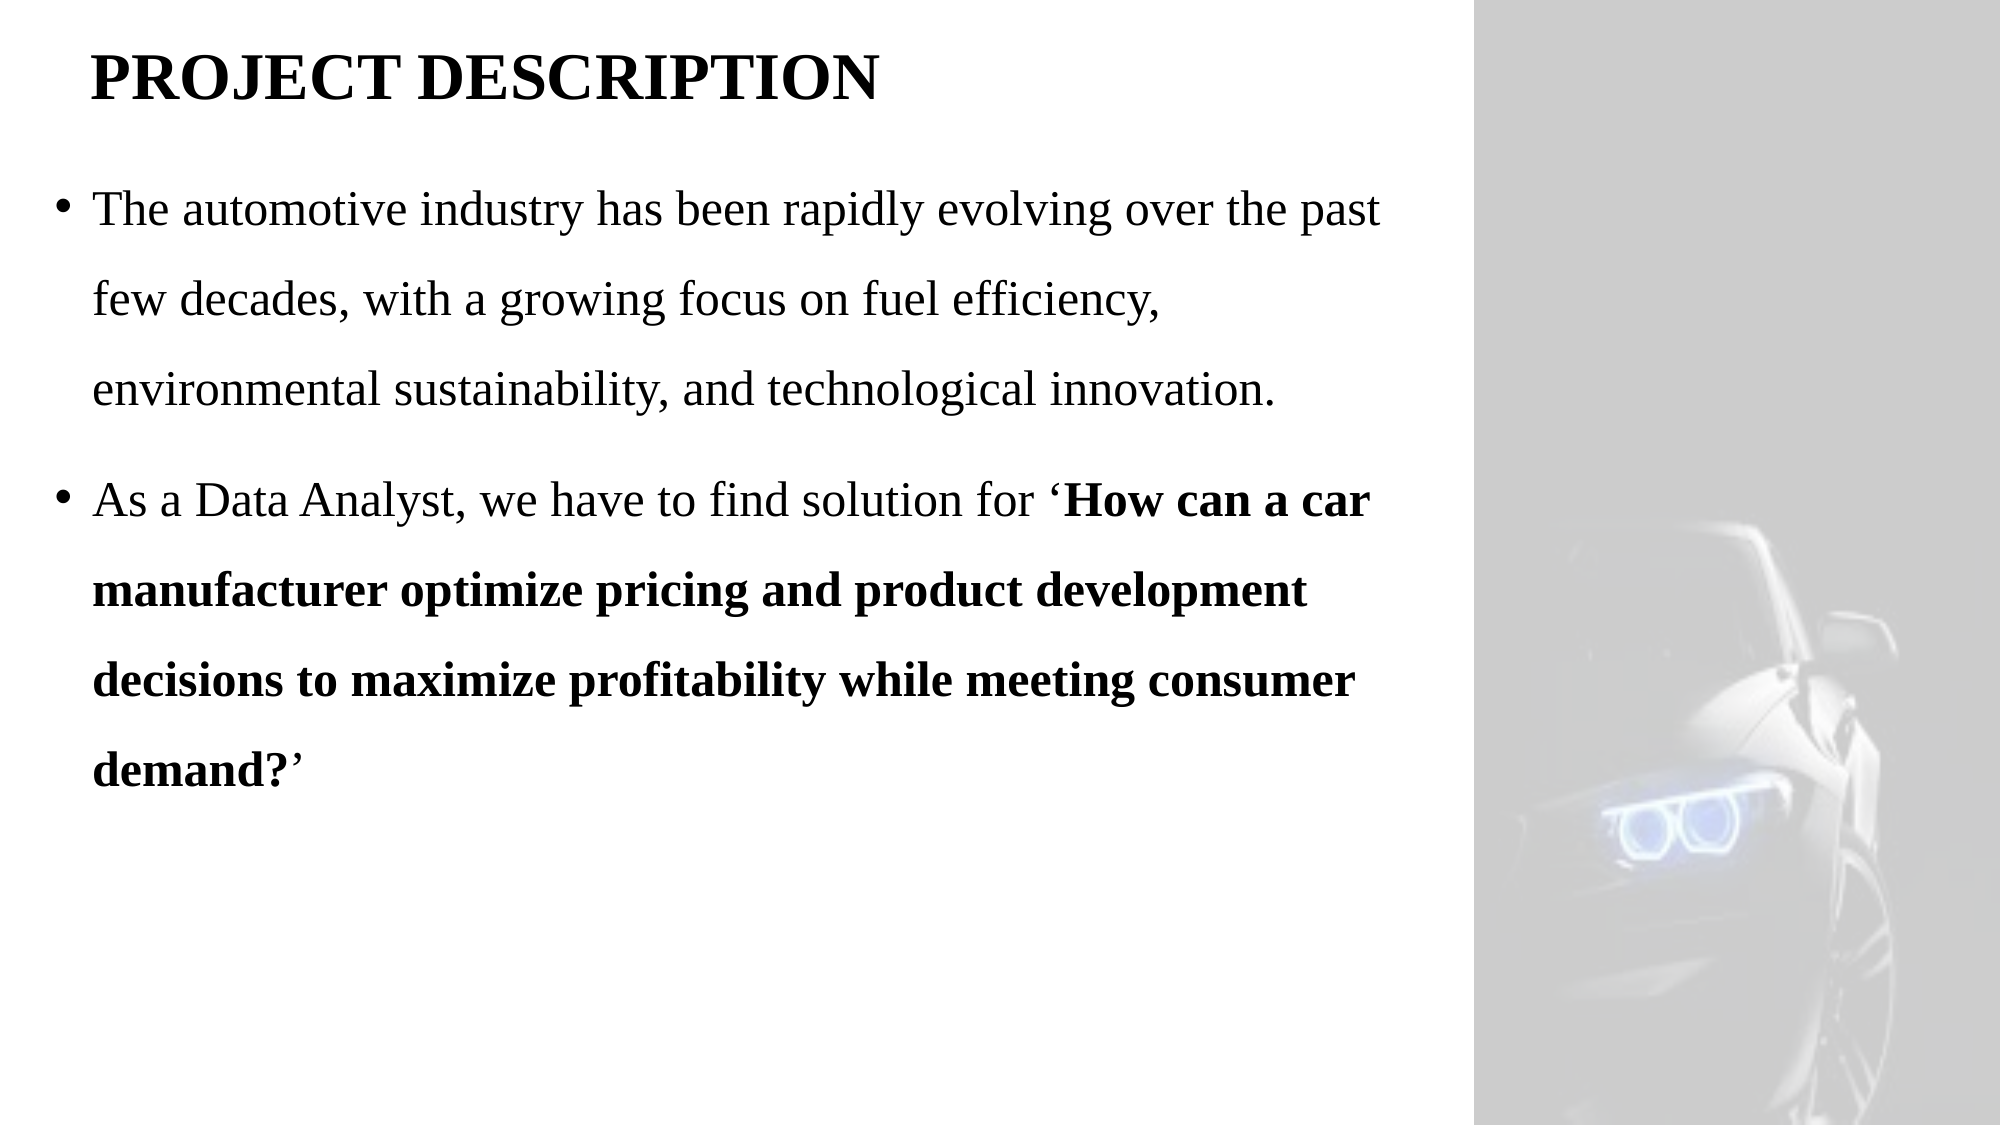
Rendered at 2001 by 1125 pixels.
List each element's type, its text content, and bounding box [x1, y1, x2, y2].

title PROJECT DESCRIPTION [75, 17, 1474, 138]
picture [1474, 0, 2000, 1125]
list The automotive industry has been rapidly evolving over the past few decades, with a growing focus on fuel efficiency, environmental sustainability, and technological innovation. As a Data Analyst, we have to find solution for ‘How can a car manufacturer optimize pricing and product development decisions to maximize profitability while meeting consumer demand?’ [39, 138, 1474, 1108]
